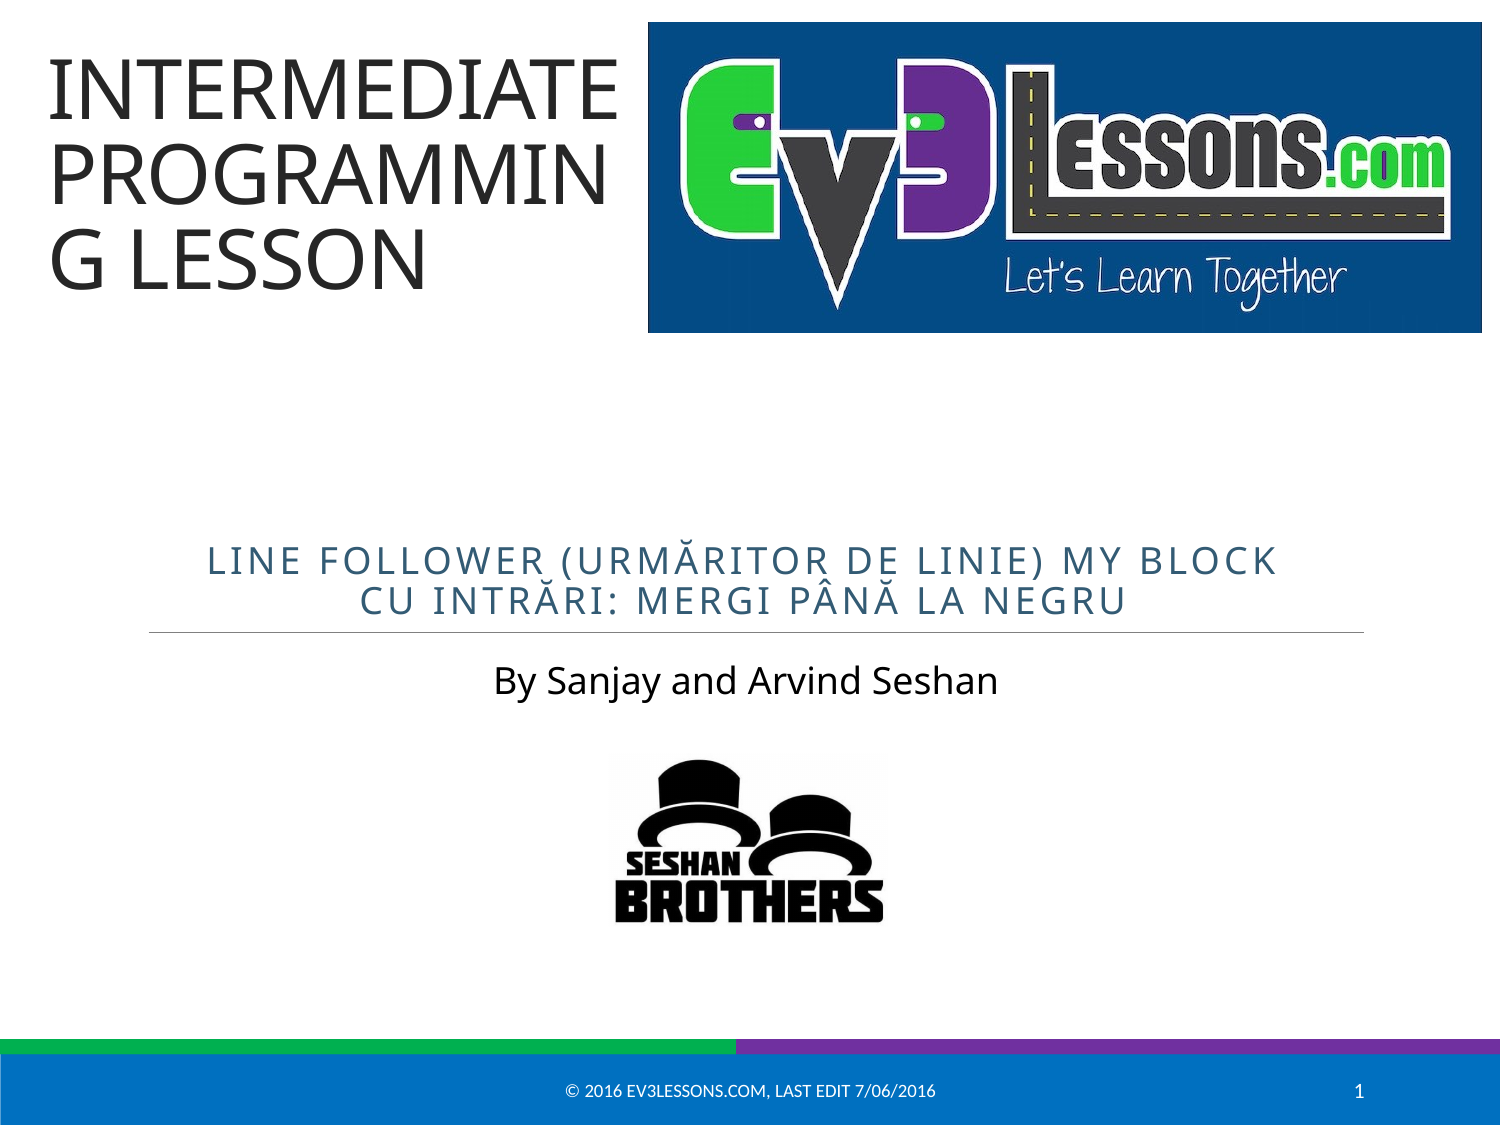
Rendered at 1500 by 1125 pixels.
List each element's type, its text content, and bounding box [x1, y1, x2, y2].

picture [648, 22, 1482, 333]
footer © 2016 EV3Lessons.com, Last edit 7/06/2016 [453, 1059, 1047, 1120]
title INTERMEDIATE PROGRAMMING LESSON [32, 25, 665, 333]
slide_number 1 [1218, 1059, 1380, 1120]
subtitle LINE FOLLOWER (urmăritor de linie) MY BLOCK CU intrări: mergi PÂNĂ LA NEGRU [187, 534, 1299, 633]
picture [608, 752, 889, 928]
